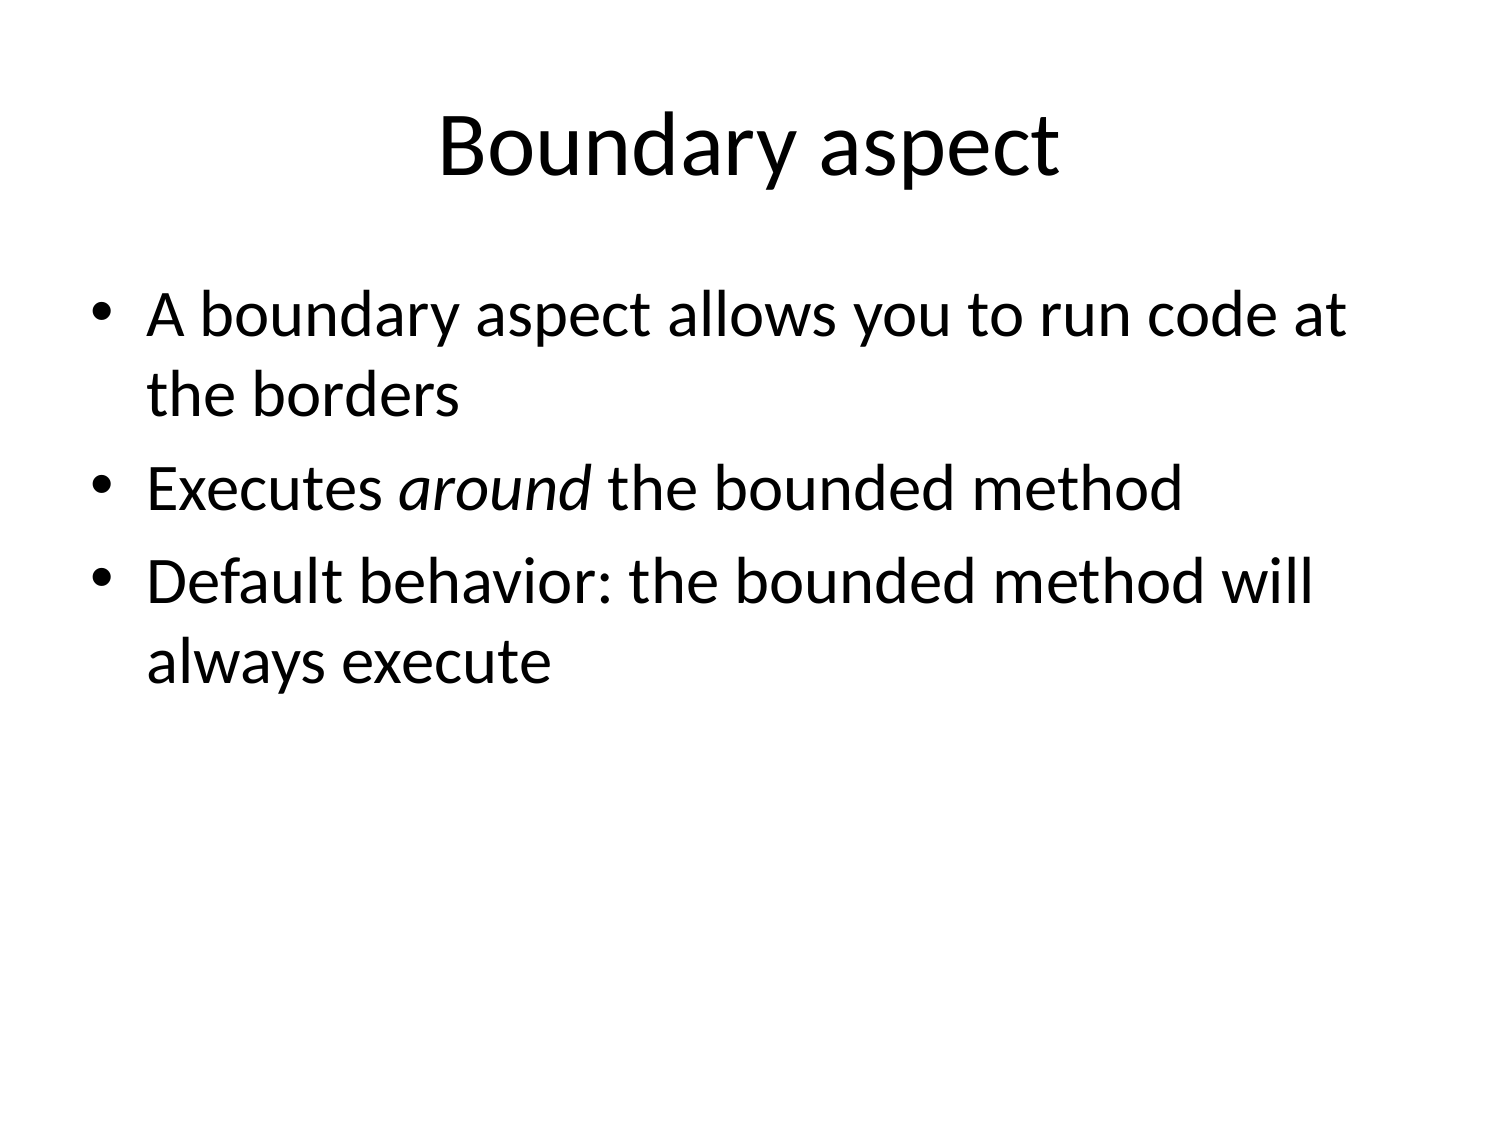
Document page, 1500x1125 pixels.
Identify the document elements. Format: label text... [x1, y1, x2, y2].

title Boundary aspect [75, 45, 1425, 233]
list A boundary aspect allows you to run code at the borders Executes around the bounded method Default behavior: the bounded method will always execute [75, 262, 1425, 1005]
